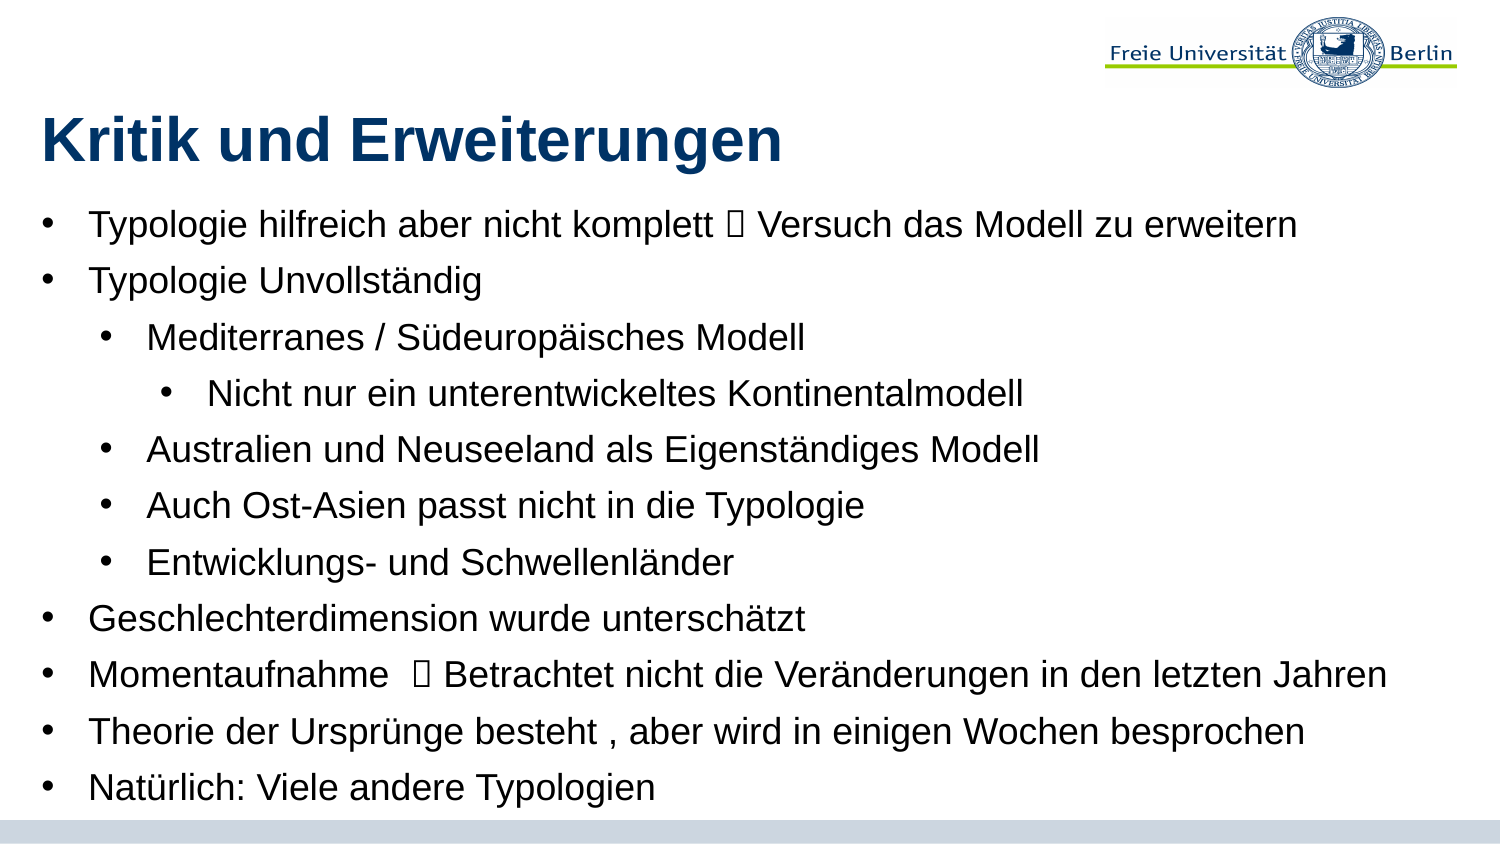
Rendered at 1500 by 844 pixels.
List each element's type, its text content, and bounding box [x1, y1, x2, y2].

title Kritik und Erweiterungen [40, 116, 1460, 170]
list Typologie hilfreich aber nicht komplett  Versuch das Modell zu erweitern Typologie Unvollständig Mediterranes / Südeuropäisches Modell Nicht nur ein unterentwickeltes Kontinentalmodell Australien und Neuseeland als Eigenständiges Modell Auch Ost-Asien passt nicht in die Typologie Entwicklungs- und Schwellenländer Geschlechterdimension wurde unterschätzt Momentaufnahme  Betrachtet nicht die Veränderungen in den letzten Jahren Theorie der Ursprünge besteht , aber wird in einigen Wochen besprochen Natürlich: Viele andere Typologien [40, 198, 1460, 798]
picture [1105, 17, 1457, 88]
